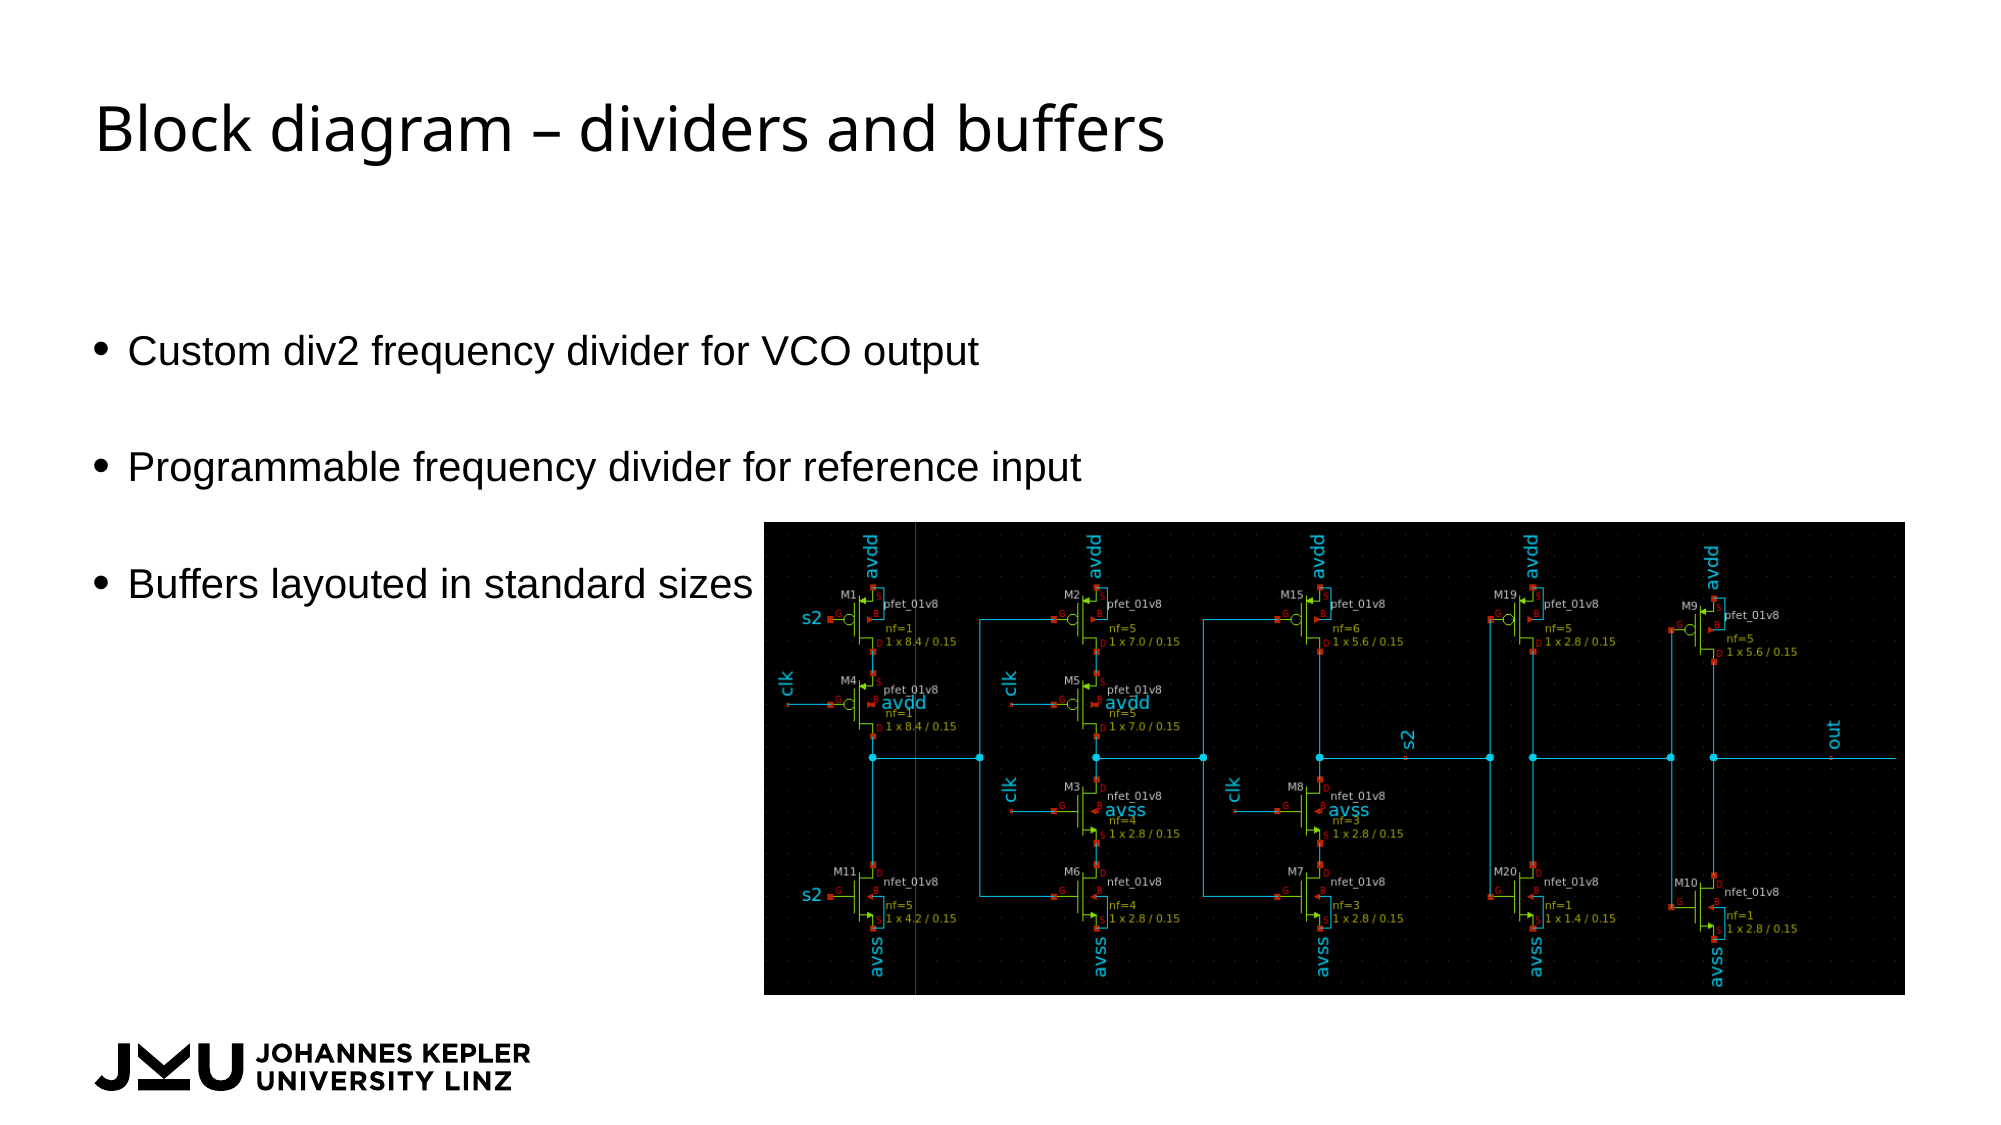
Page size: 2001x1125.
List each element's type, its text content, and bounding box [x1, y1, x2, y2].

title Block diagram – dividers and buffers [79, 94, 1905, 257]
picture [764, 522, 1905, 995]
list Custom div2 frequency divider for VCO output Programmable frequency divider for reference input Buffers layouted in standard sizes [77, 265, 1905, 1007]
